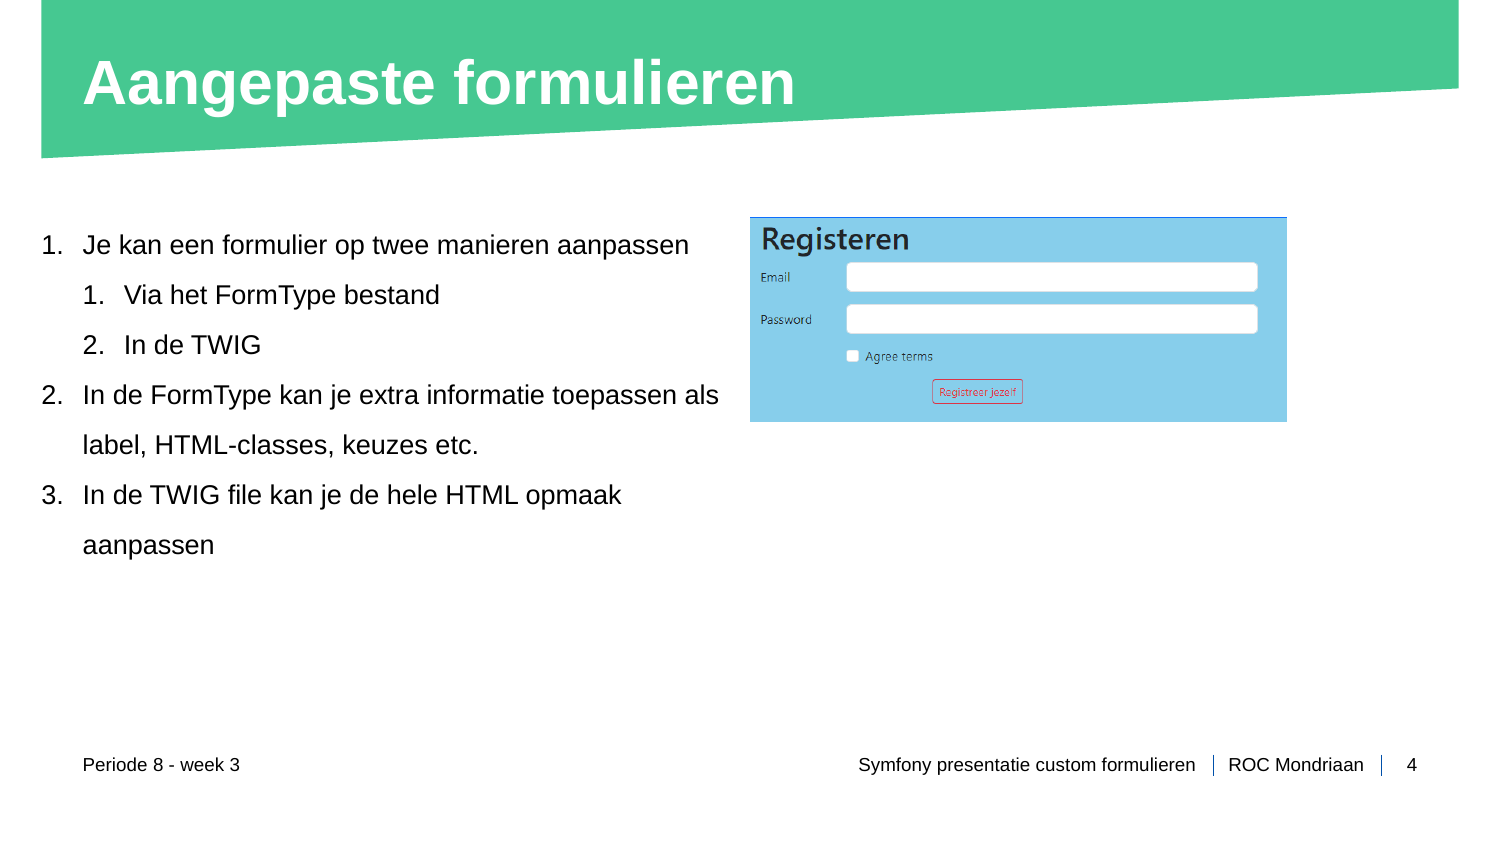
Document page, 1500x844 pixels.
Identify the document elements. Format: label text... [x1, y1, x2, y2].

slide_number Periode 8 - week 3 [82, 752, 319, 783]
list Je kan een formulier op twee manieren aanpassen Via het FormType bestand In de TWIG In de FormType kan je extra informatie toepassen als label, HTML-classes, keuzes etc. In de TWIG file kan je de hele HTML opmaak aanpassen [41, 209, 733, 680]
title Aangepaste formulieren [82, 47, 1418, 130]
footer Symfony presentatie custom formulieren [386, 752, 1214, 783]
picture [749, 217, 1287, 422]
slide_number 4 [1381, 752, 1418, 783]
